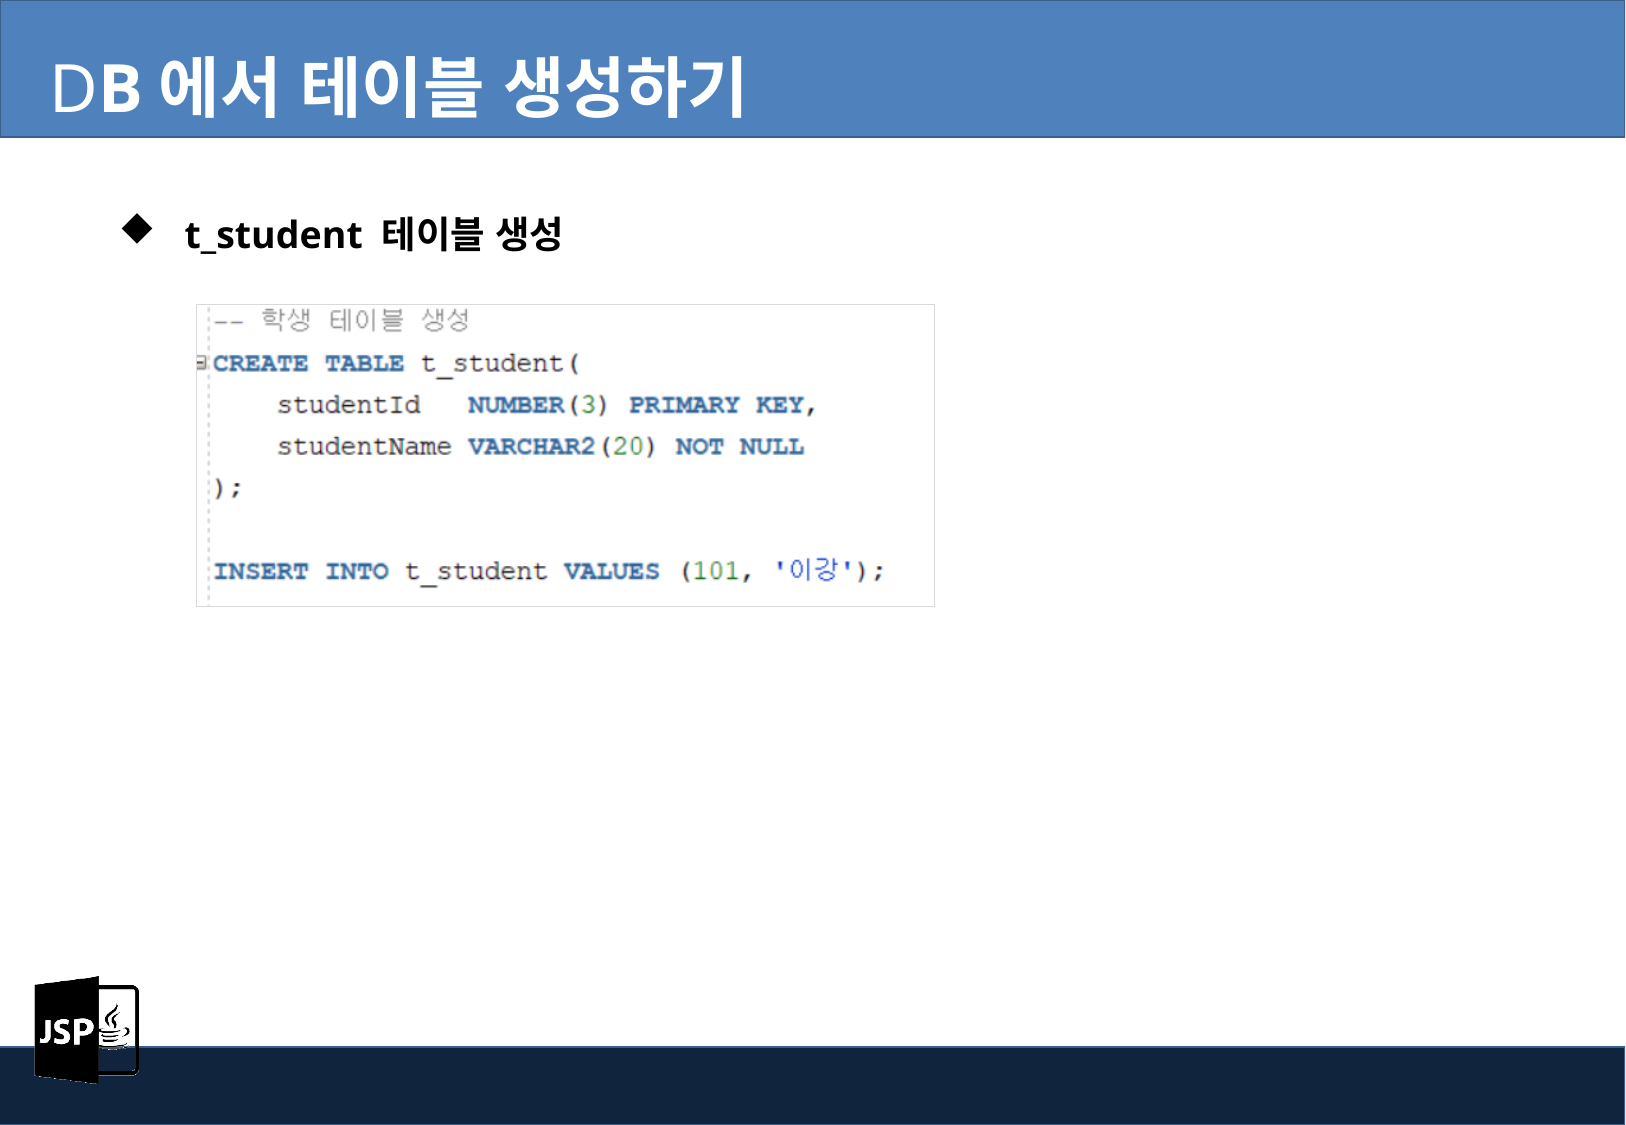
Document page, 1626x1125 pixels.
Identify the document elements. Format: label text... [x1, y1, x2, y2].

picture [32, 976, 141, 1084]
text_box t_student 테이블 생성 [103, 180, 979, 264]
picture [196, 304, 935, 607]
text_box DB에서 테이블 생성하기 [0, 0, 1132, 136]
